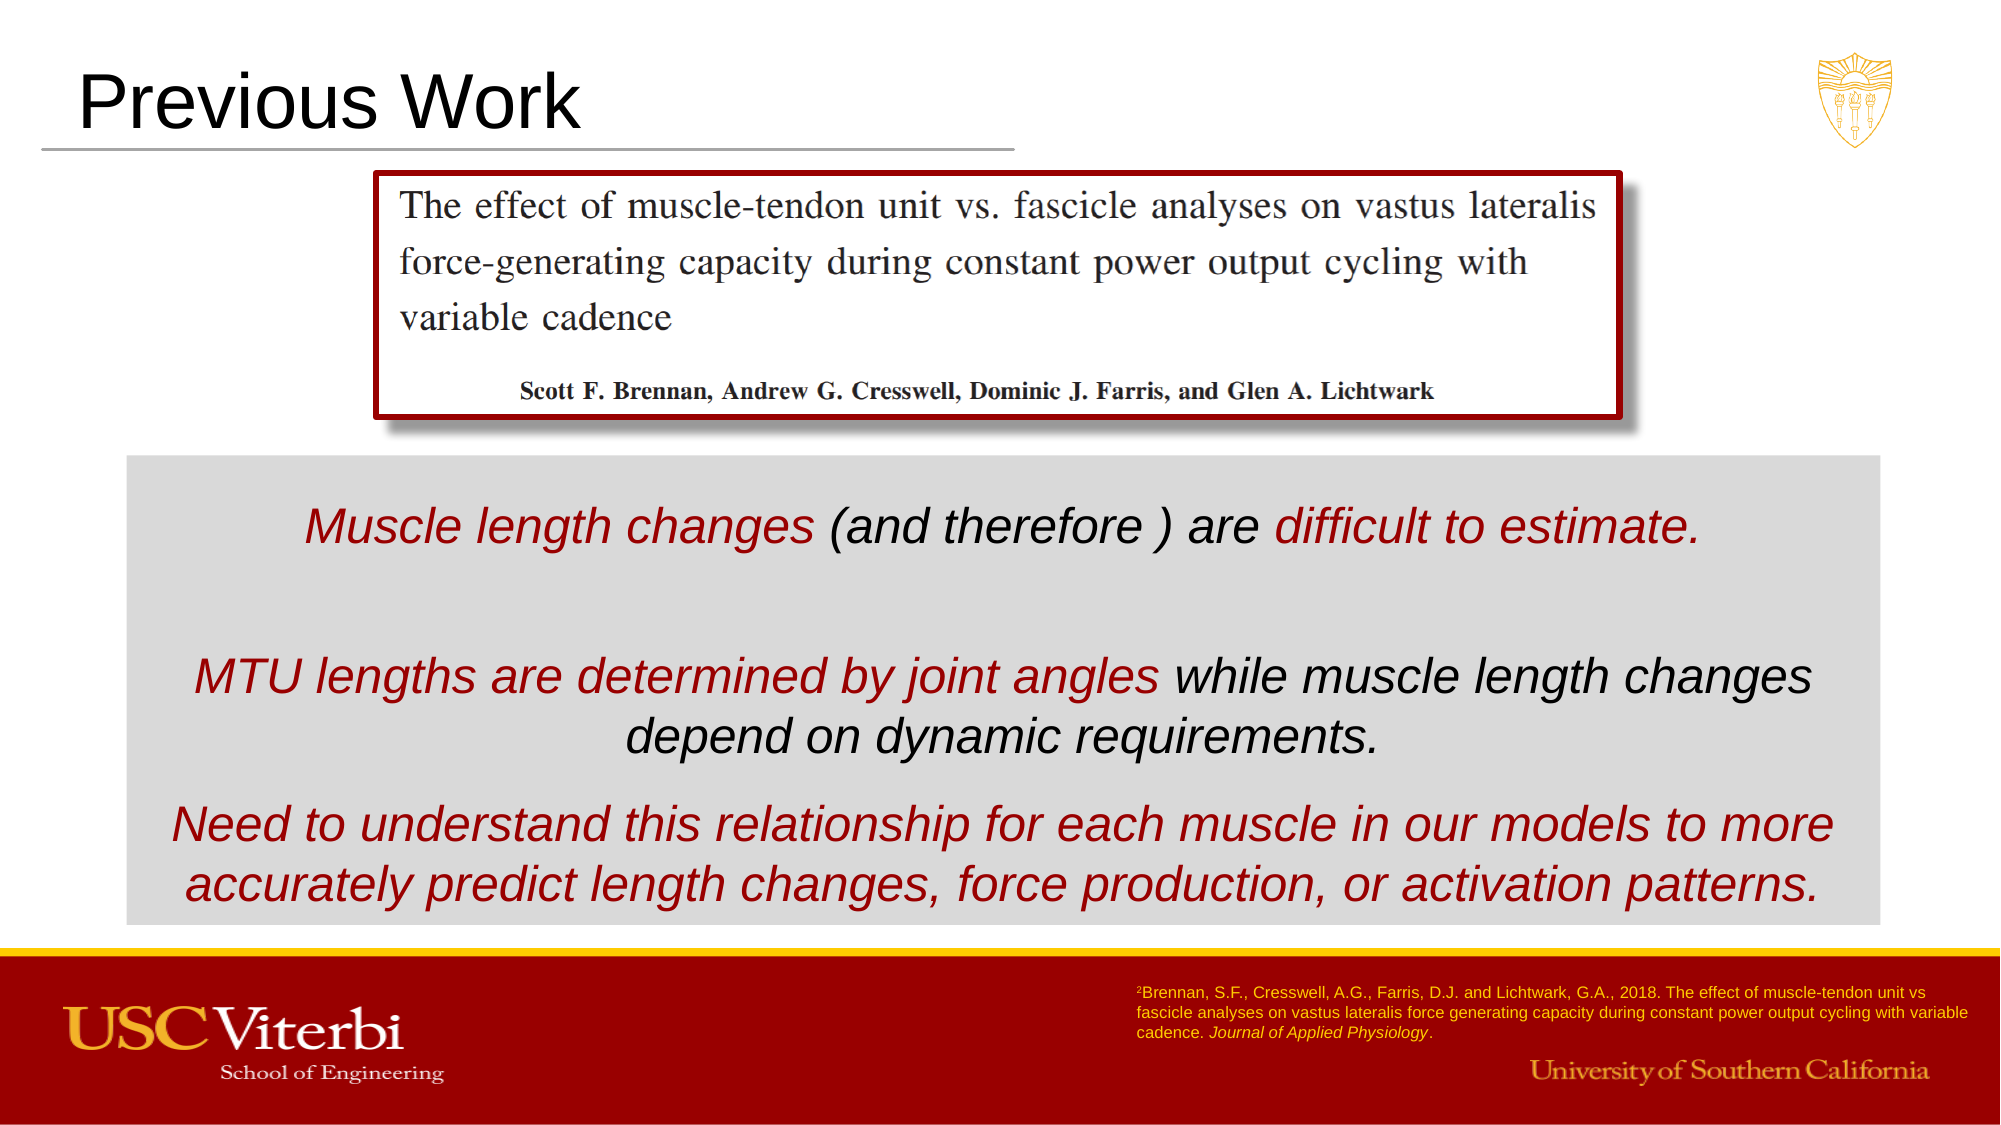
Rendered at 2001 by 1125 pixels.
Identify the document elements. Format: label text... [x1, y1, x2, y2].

picture [1530, 1059, 1930, 1086]
subtitle Previous Work [62, 45, 938, 148]
picture [378, 176, 1617, 415]
text_box 2Brennan, S.F., Cresswell, A.G., Farris, D.J. and Lichtwark, G.A., 2018. The effect of muscle-tendon unit vs fascicle analyses on vastus lateralis force generating capacity during constant power output cycling with variable cadence. Journal of Applied Physiology. [1121, 974, 1998, 1043]
picture [63, 1006, 445, 1084]
picture [1793, 38, 1917, 162]
